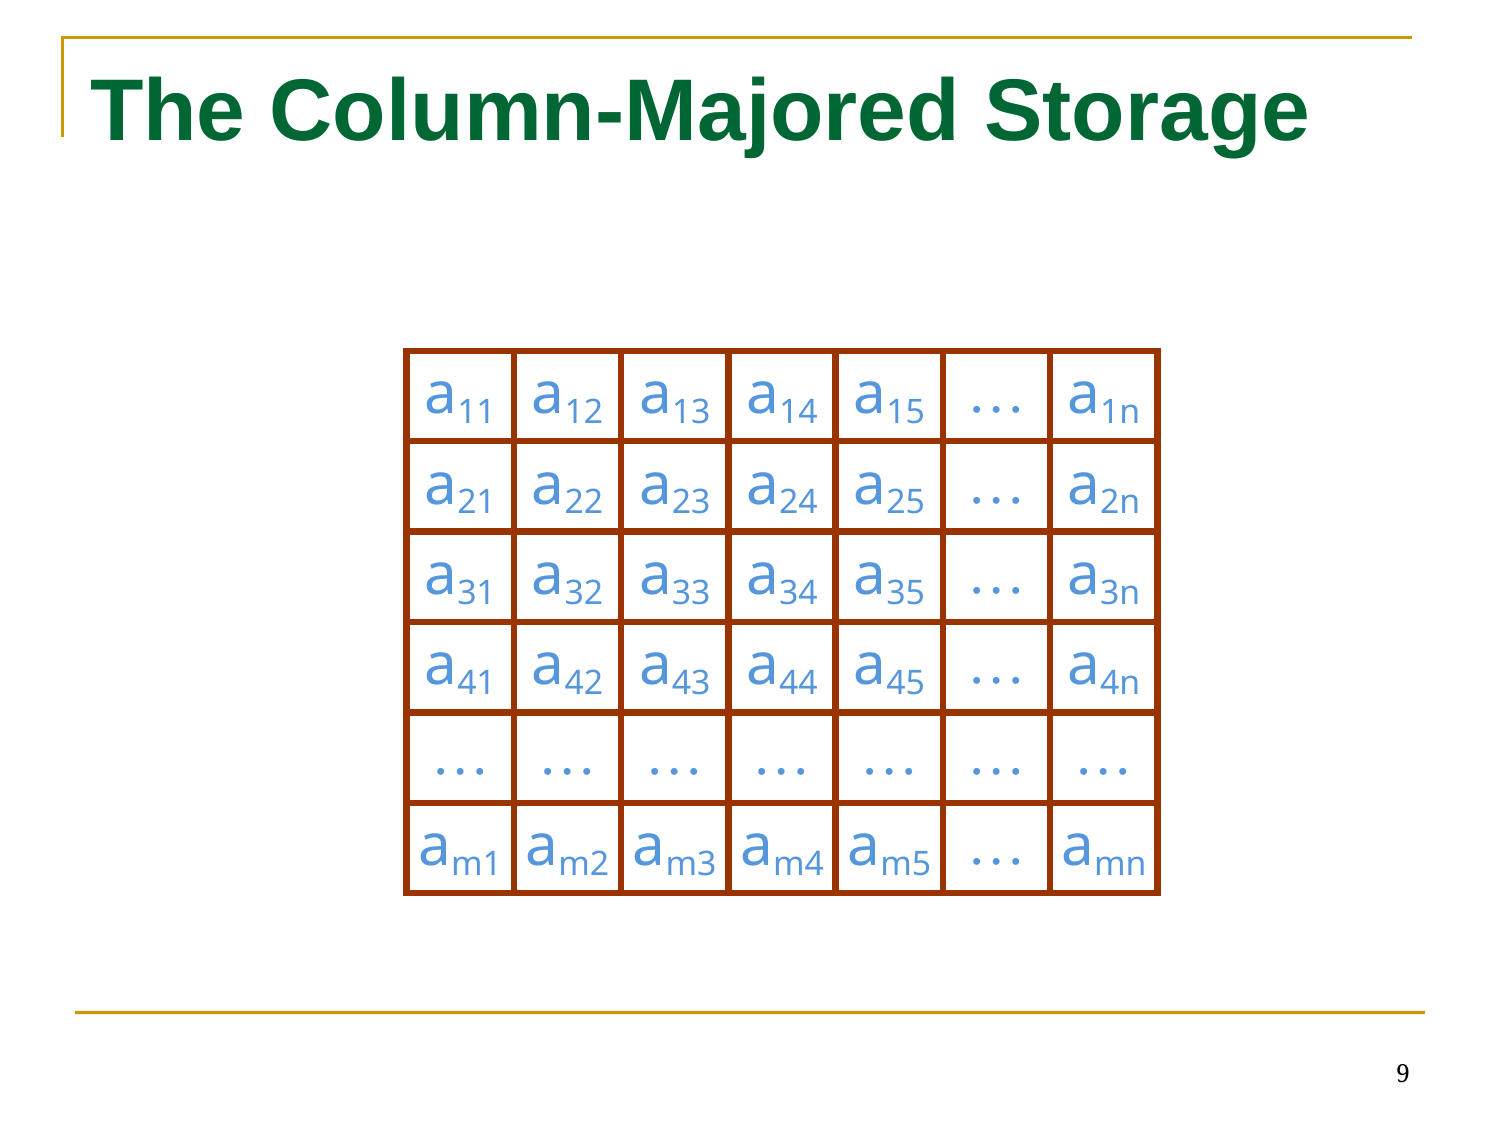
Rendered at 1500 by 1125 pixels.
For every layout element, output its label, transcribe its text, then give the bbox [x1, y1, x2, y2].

text_box a33 [621, 532, 728, 622]
text_box … [406, 712, 513, 803]
title The Column-Majored Storage [75, 45, 1425, 233]
text_box am1 [406, 803, 514, 894]
text_box … [942, 803, 1050, 894]
text_box a25 [835, 441, 943, 532]
text_box … [621, 712, 728, 803]
text_box a21 [406, 441, 514, 532]
text_box … [1050, 712, 1158, 803]
text_box a44 [728, 622, 835, 712]
text_box … [942, 350, 1050, 442]
text_box a14 [728, 350, 835, 441]
text_box a31 [406, 532, 514, 622]
text_box … [943, 442, 1050, 531]
text_box a35 [835, 532, 942, 622]
text_box a15 [835, 350, 942, 441]
text_box a24 [728, 441, 835, 532]
slide_number 9 [1074, 1023, 1426, 1100]
text_box … [942, 531, 1050, 622]
text_box … [513, 712, 621, 803]
text_box a34 [728, 532, 835, 622]
text_box amn [1050, 803, 1158, 894]
text_box a41 [406, 622, 514, 712]
text_box a45 [835, 622, 942, 712]
text_box am2 [514, 803, 621, 894]
text_box a43 [621, 622, 728, 712]
text_box a12 [514, 350, 621, 441]
text_box a3n [1050, 531, 1158, 622]
text_box a2n [1050, 442, 1158, 531]
text_box … [835, 712, 942, 803]
text_box a4n [1050, 622, 1158, 712]
text_box … [942, 622, 1050, 712]
text_box am4 [728, 803, 835, 894]
text_box a13 [621, 350, 728, 441]
text_box … [728, 712, 835, 803]
text_box … [942, 712, 1050, 803]
text_box a42 [514, 622, 621, 712]
text_box a22 [514, 441, 621, 532]
text_box a32 [514, 532, 621, 622]
text_box a11 [406, 350, 514, 441]
text_box a23 [621, 441, 728, 532]
text_box a1n [1050, 350, 1158, 442]
text_box am3 [621, 803, 728, 894]
text_box am5 [835, 803, 942, 894]
